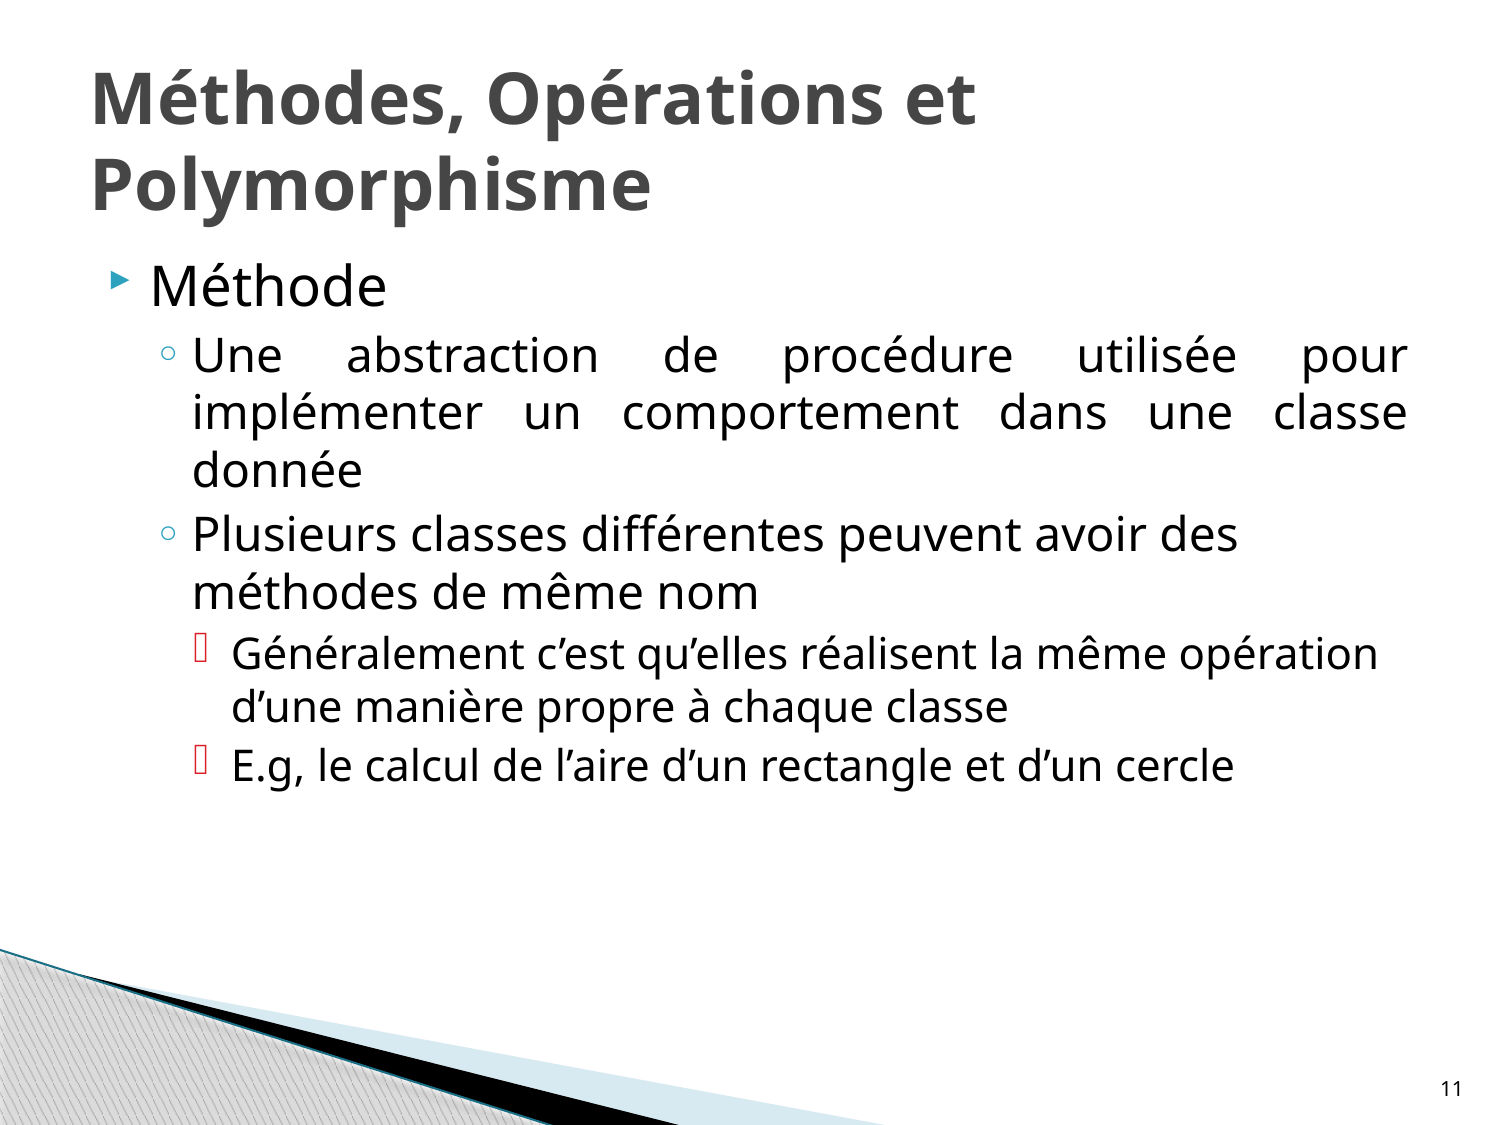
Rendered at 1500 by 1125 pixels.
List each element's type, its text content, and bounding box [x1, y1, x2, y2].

slide_number 11 [1418, 1051, 1479, 1112]
title Méthodes, Opérations et Polymorphisme [75, 45, 1425, 233]
list Méthode Une abstraction de procédure utilisée pour implémenter un comportement dans une classe donnée Plusieurs classes différentes peuvent avoir des méthodes de même nom Généralement c’est qu’elles réalisent la même opération d’une manière propre à chaque classe E.g, le calcul de l’aire d’un rectangle et d’un cercle [75, 243, 1425, 986]
